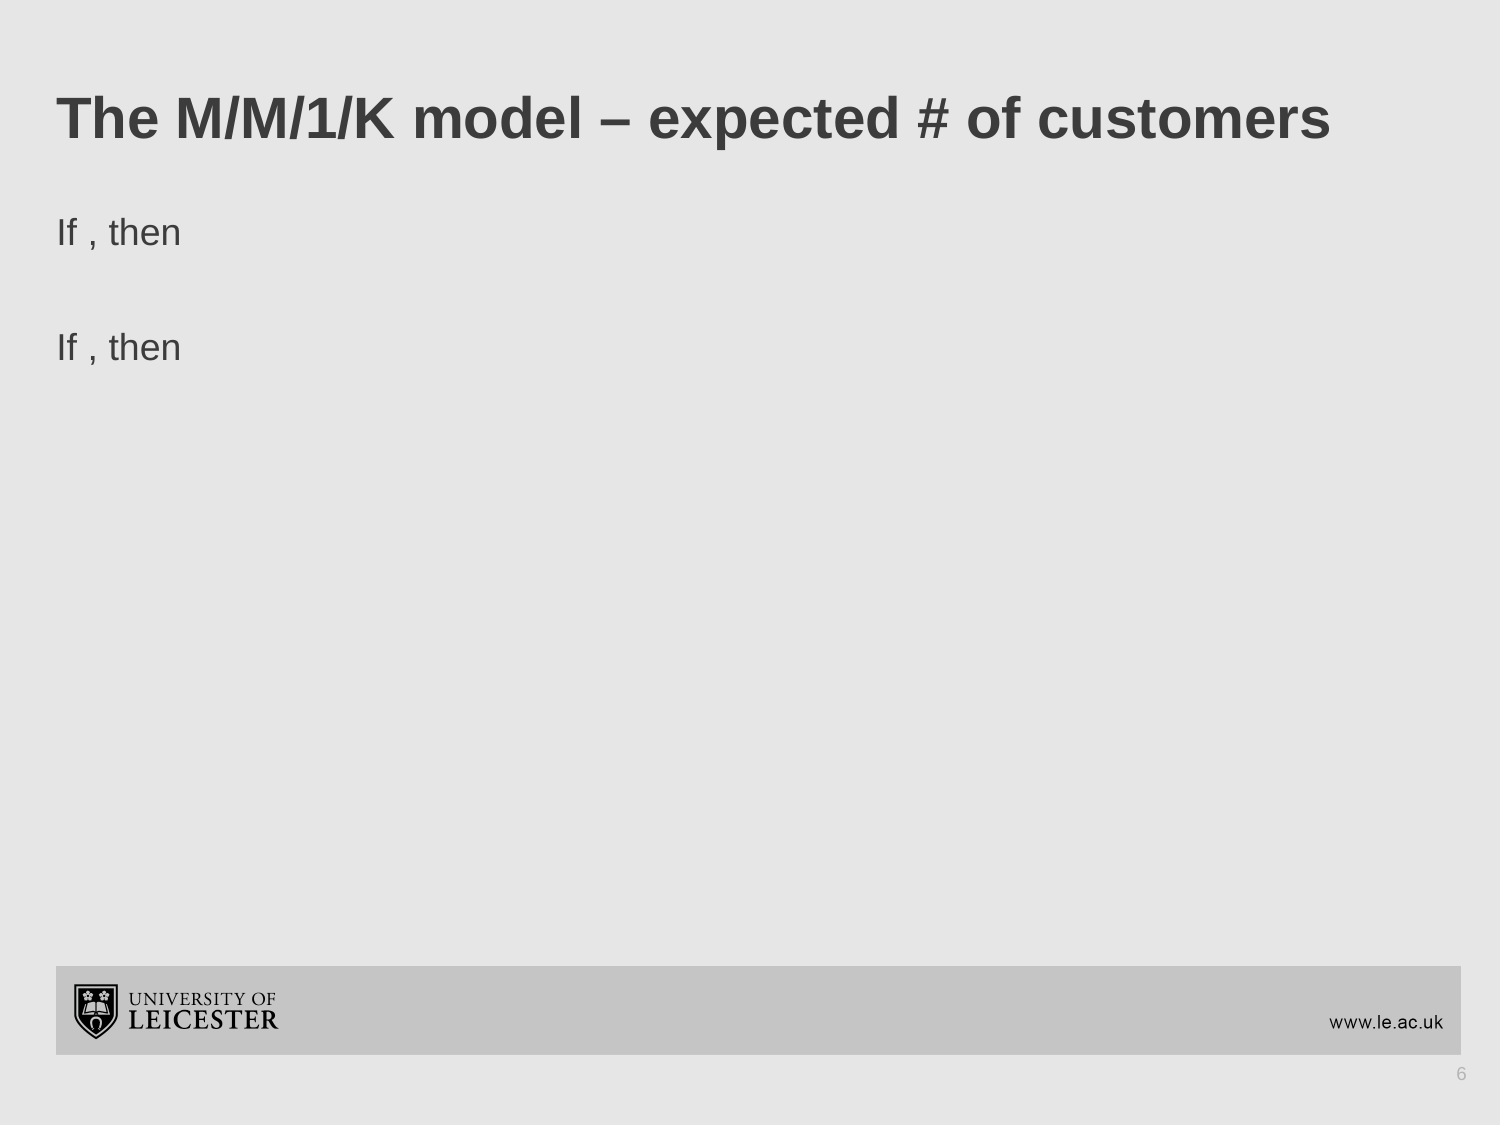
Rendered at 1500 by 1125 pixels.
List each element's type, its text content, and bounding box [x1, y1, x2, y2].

picture [56, 966, 1461, 1055]
title The M/M/1/K model – expected # of customers [56, 80, 1442, 151]
slide_number 6 [1144, 1042, 1482, 1103]
